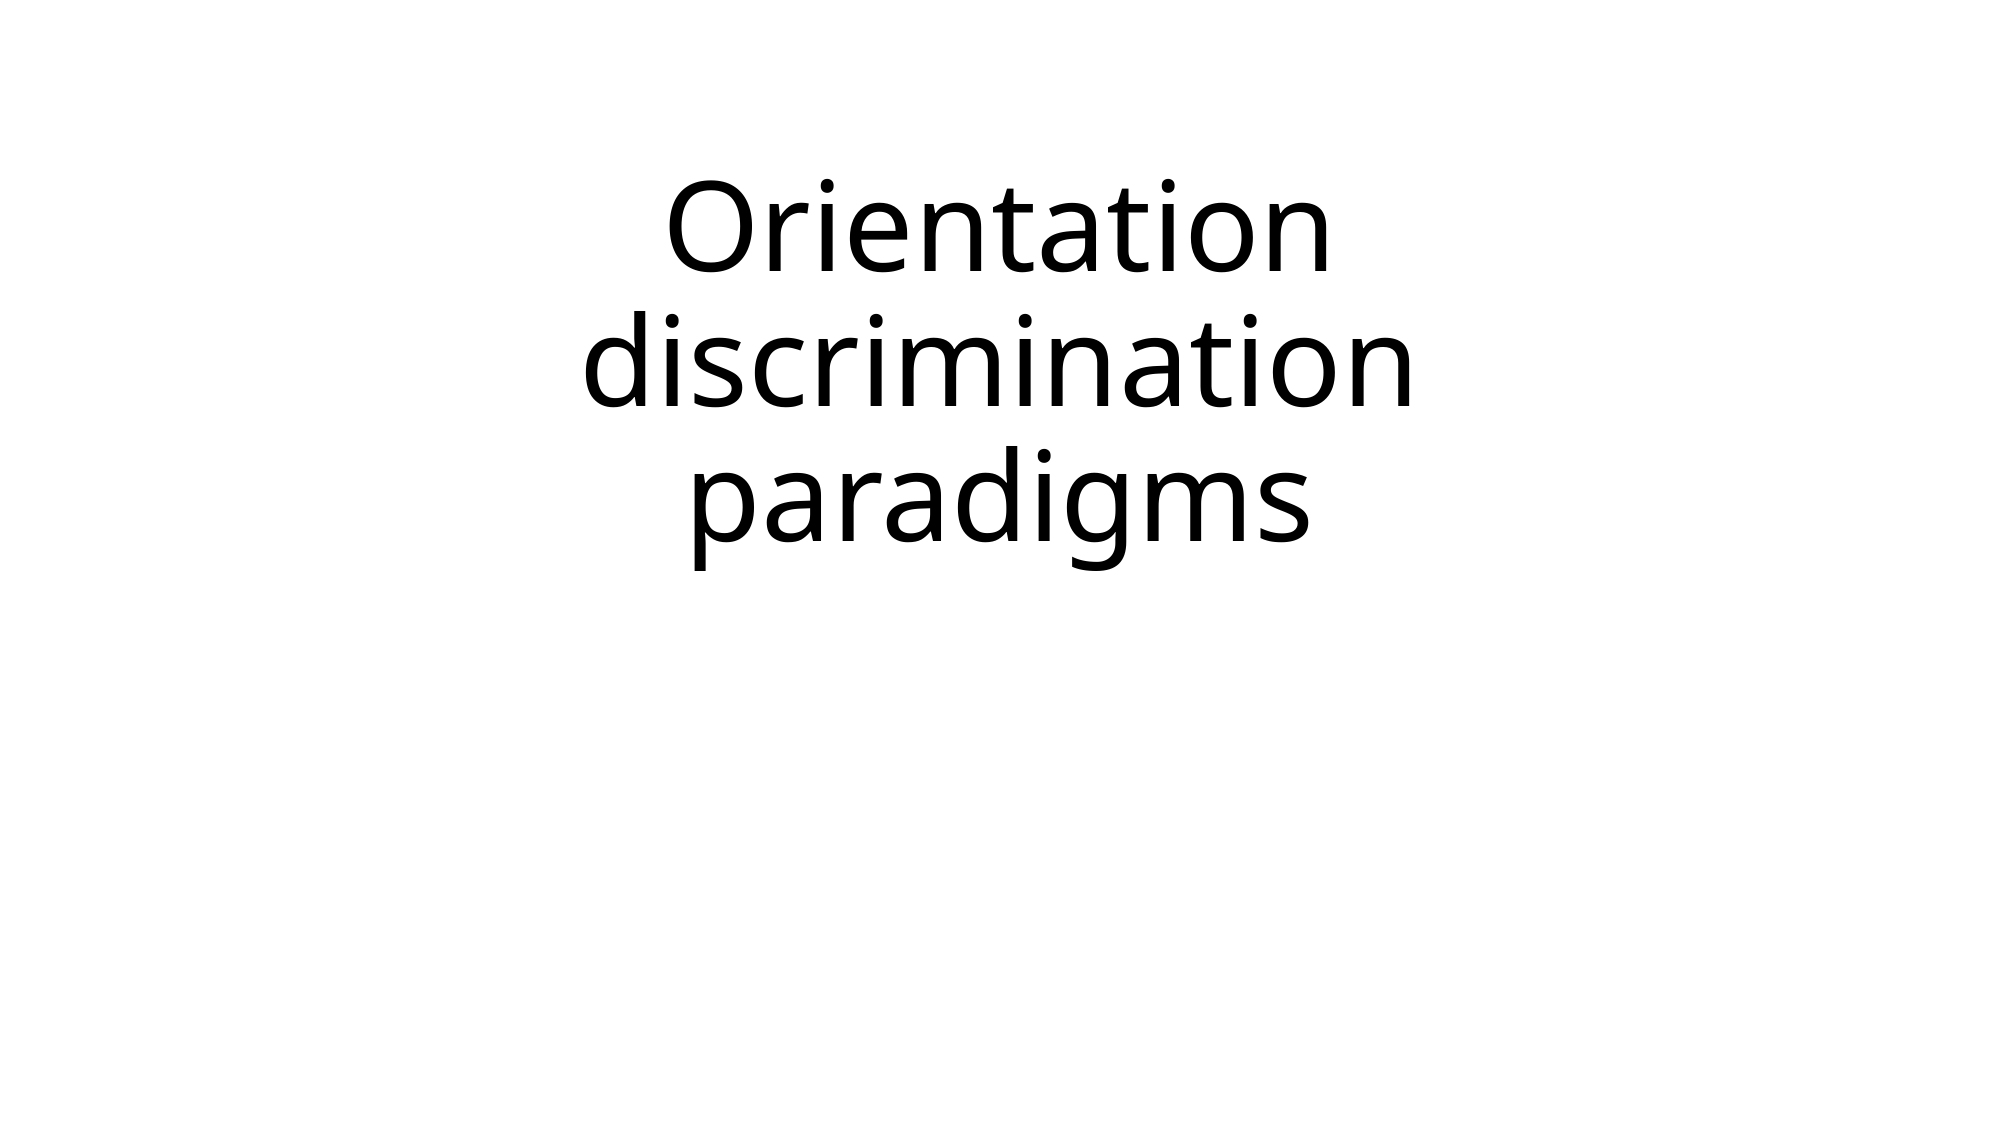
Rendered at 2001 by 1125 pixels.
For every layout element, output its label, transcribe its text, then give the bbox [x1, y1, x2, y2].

title Orientation discrimination paradigms [249, 184, 1750, 576]
